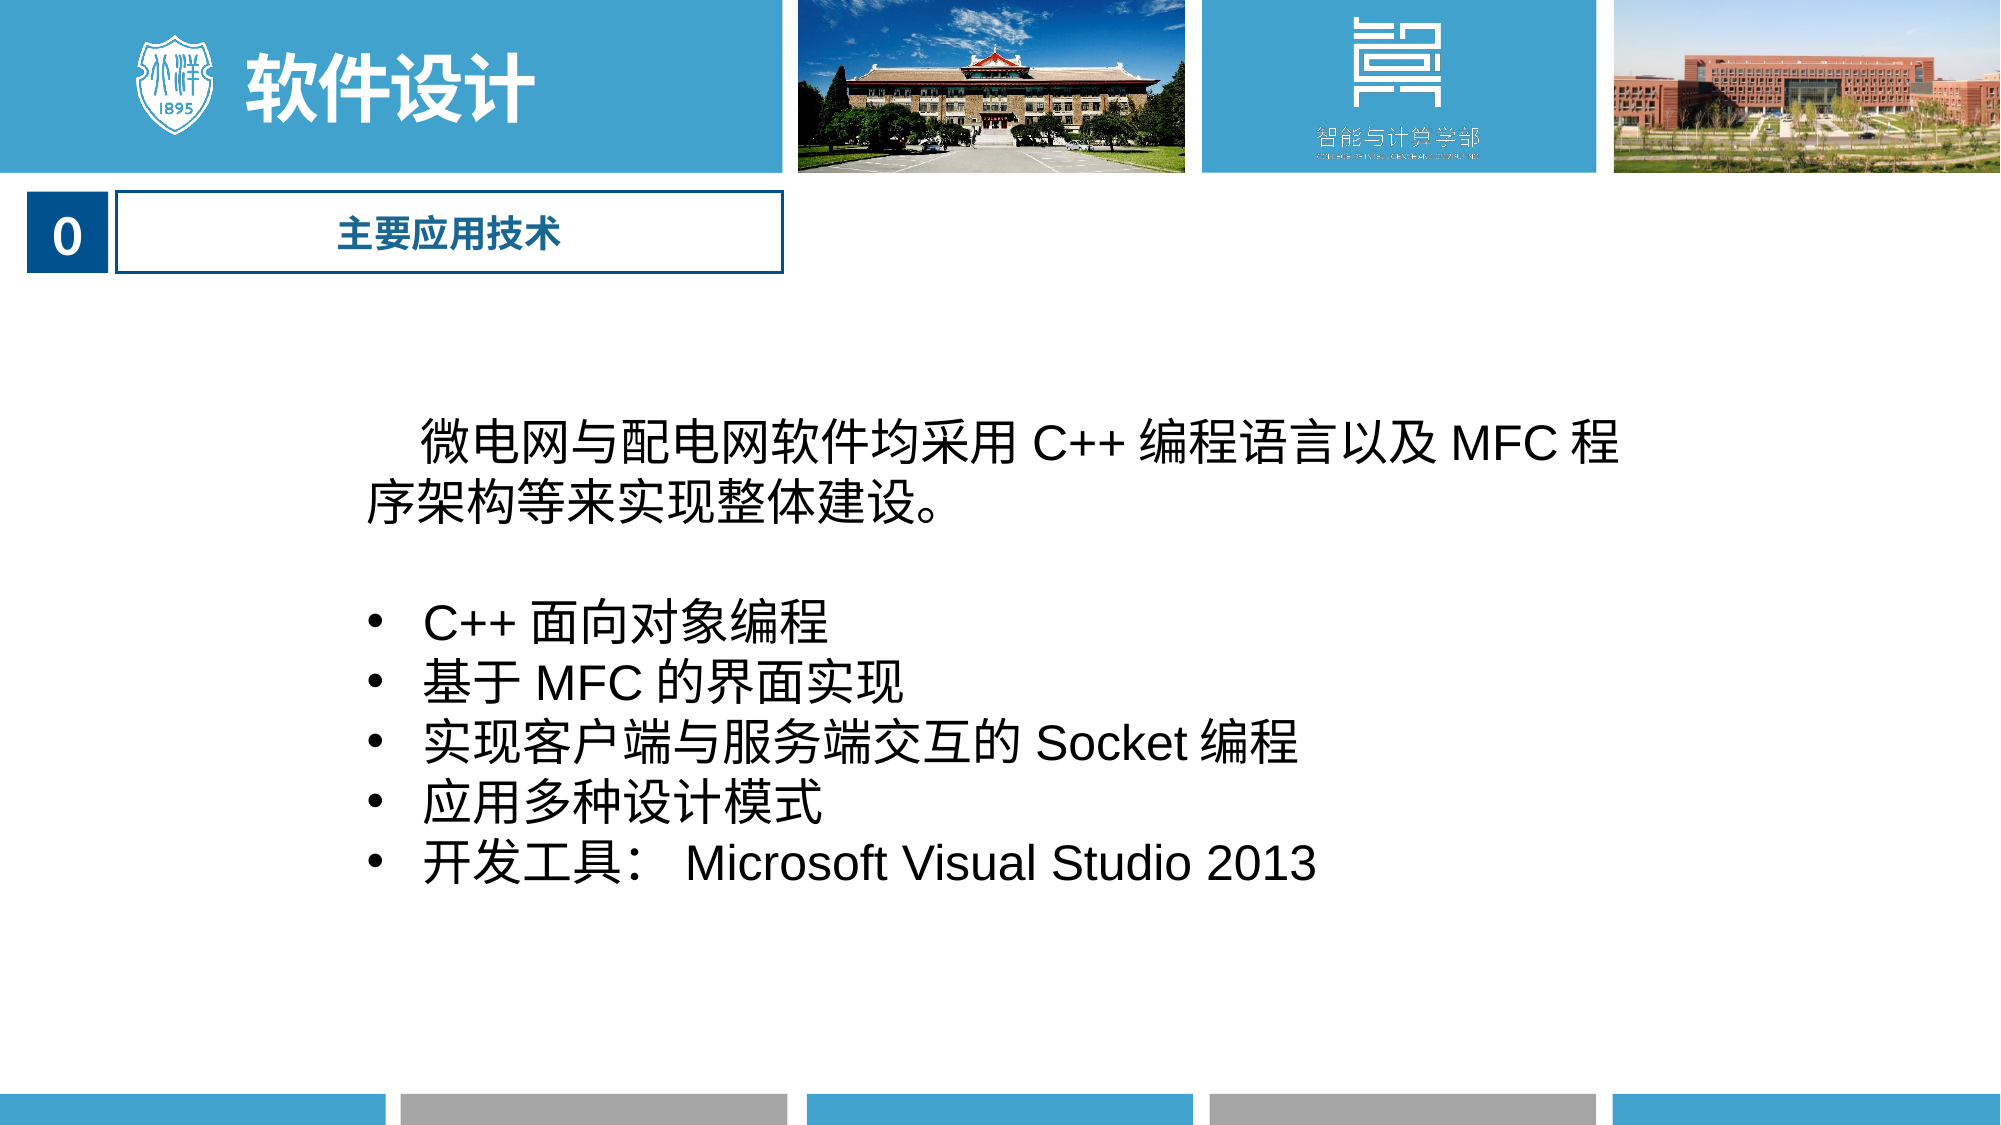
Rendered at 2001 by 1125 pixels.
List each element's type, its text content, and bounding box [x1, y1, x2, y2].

picture [1317, 17, 1479, 159]
picture [1613, 0, 2000, 173]
picture [111, 28, 244, 148]
picture [798, 0, 1185, 173]
text_box 主要应用技术 [115, 191, 783, 274]
text_box 微电网与配电网软件均采用C++编程语言以及MFC程序架构等来实现整体建设。 C++面向对象编程 基于MFC的界面实现 实现客户端与服务端交互的Socket编程 应用多种设计模式 开发工具：Microsoft Visual Studio 2013 [351, 402, 1648, 898]
text_box 0 [26, 191, 109, 274]
text_box 软件设计 [0, 0, 783, 174]
